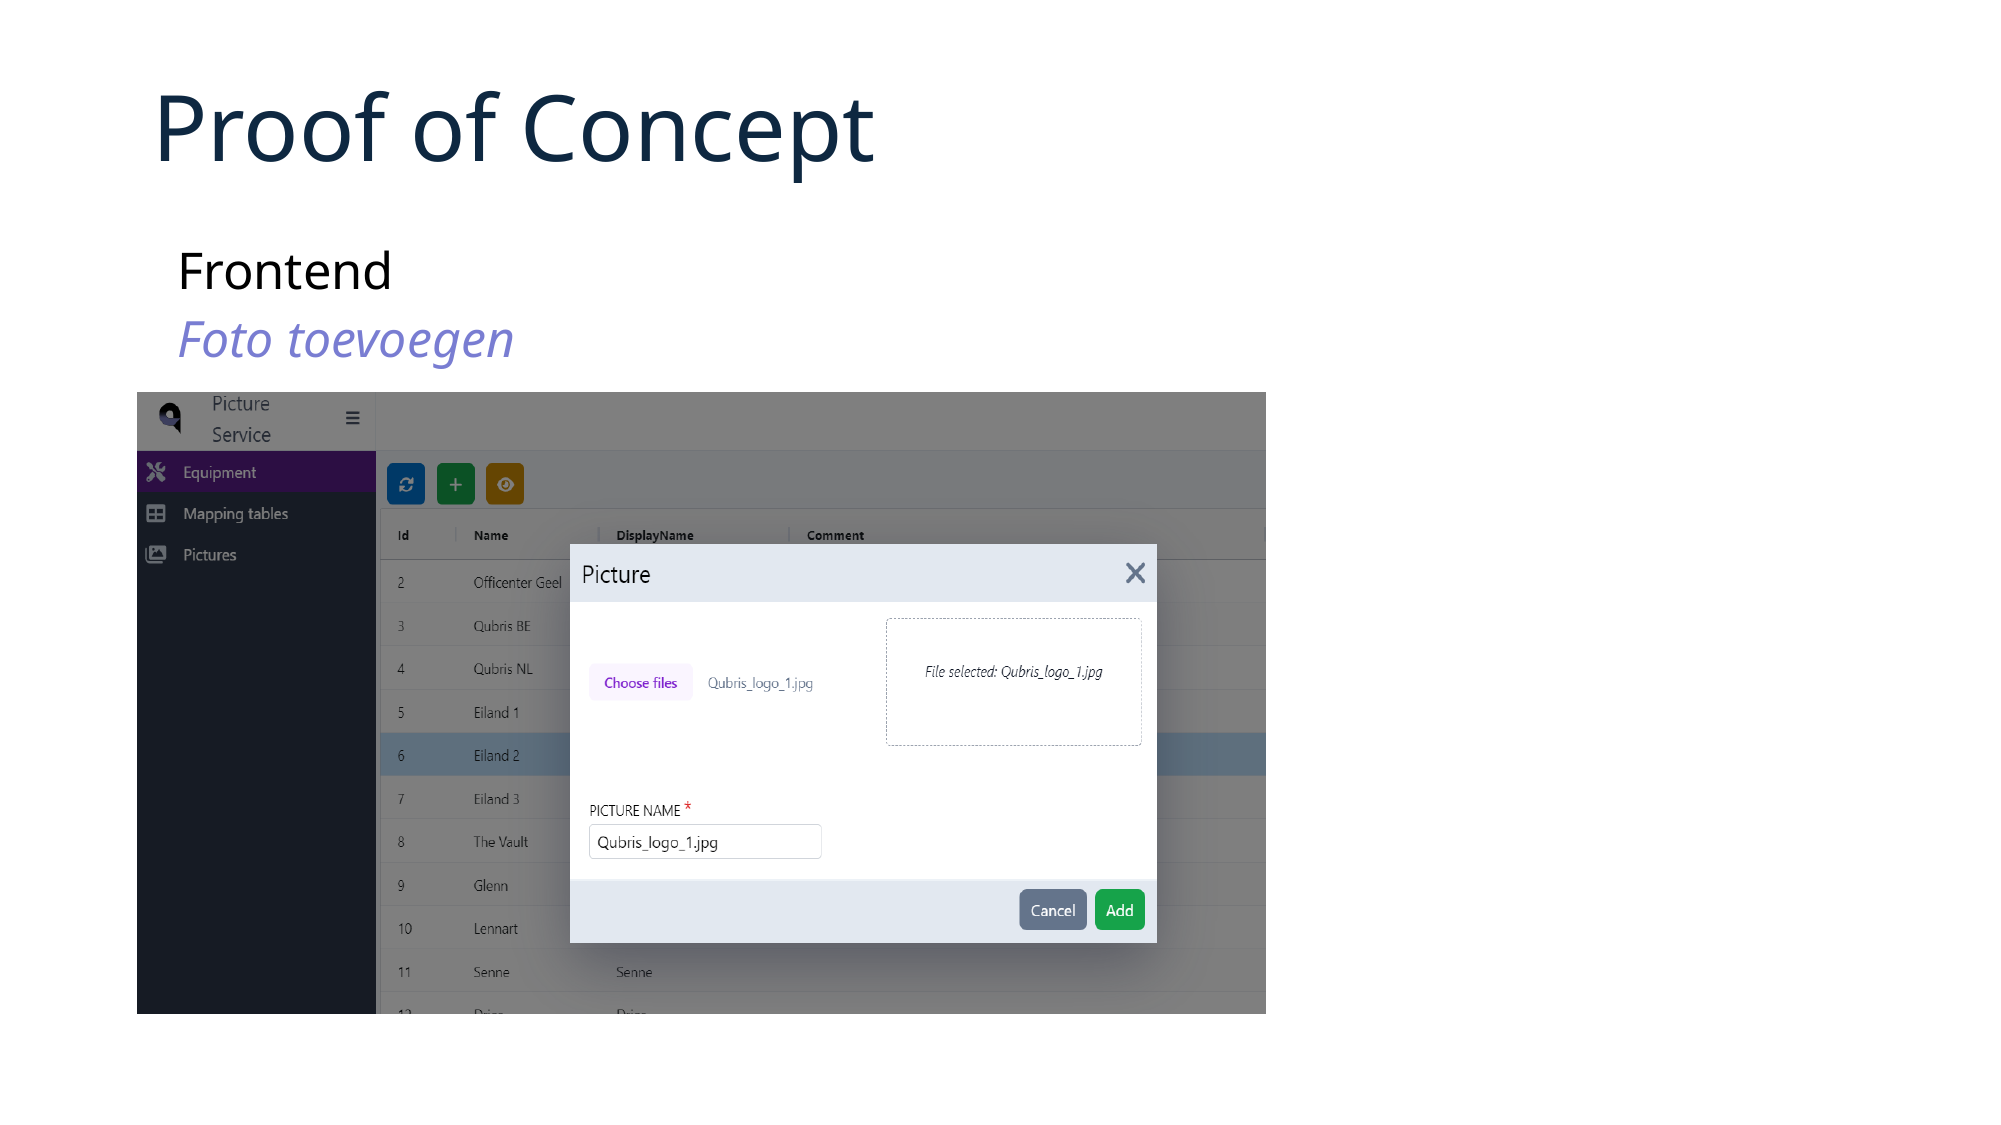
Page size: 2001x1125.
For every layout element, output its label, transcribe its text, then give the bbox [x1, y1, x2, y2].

title Proof of Concept [137, 59, 1863, 204]
picture [136, 392, 1266, 1014]
text_box Frontend [162, 238, 1887, 309]
text_box Foto toevoegen [162, 309, 1887, 377]
